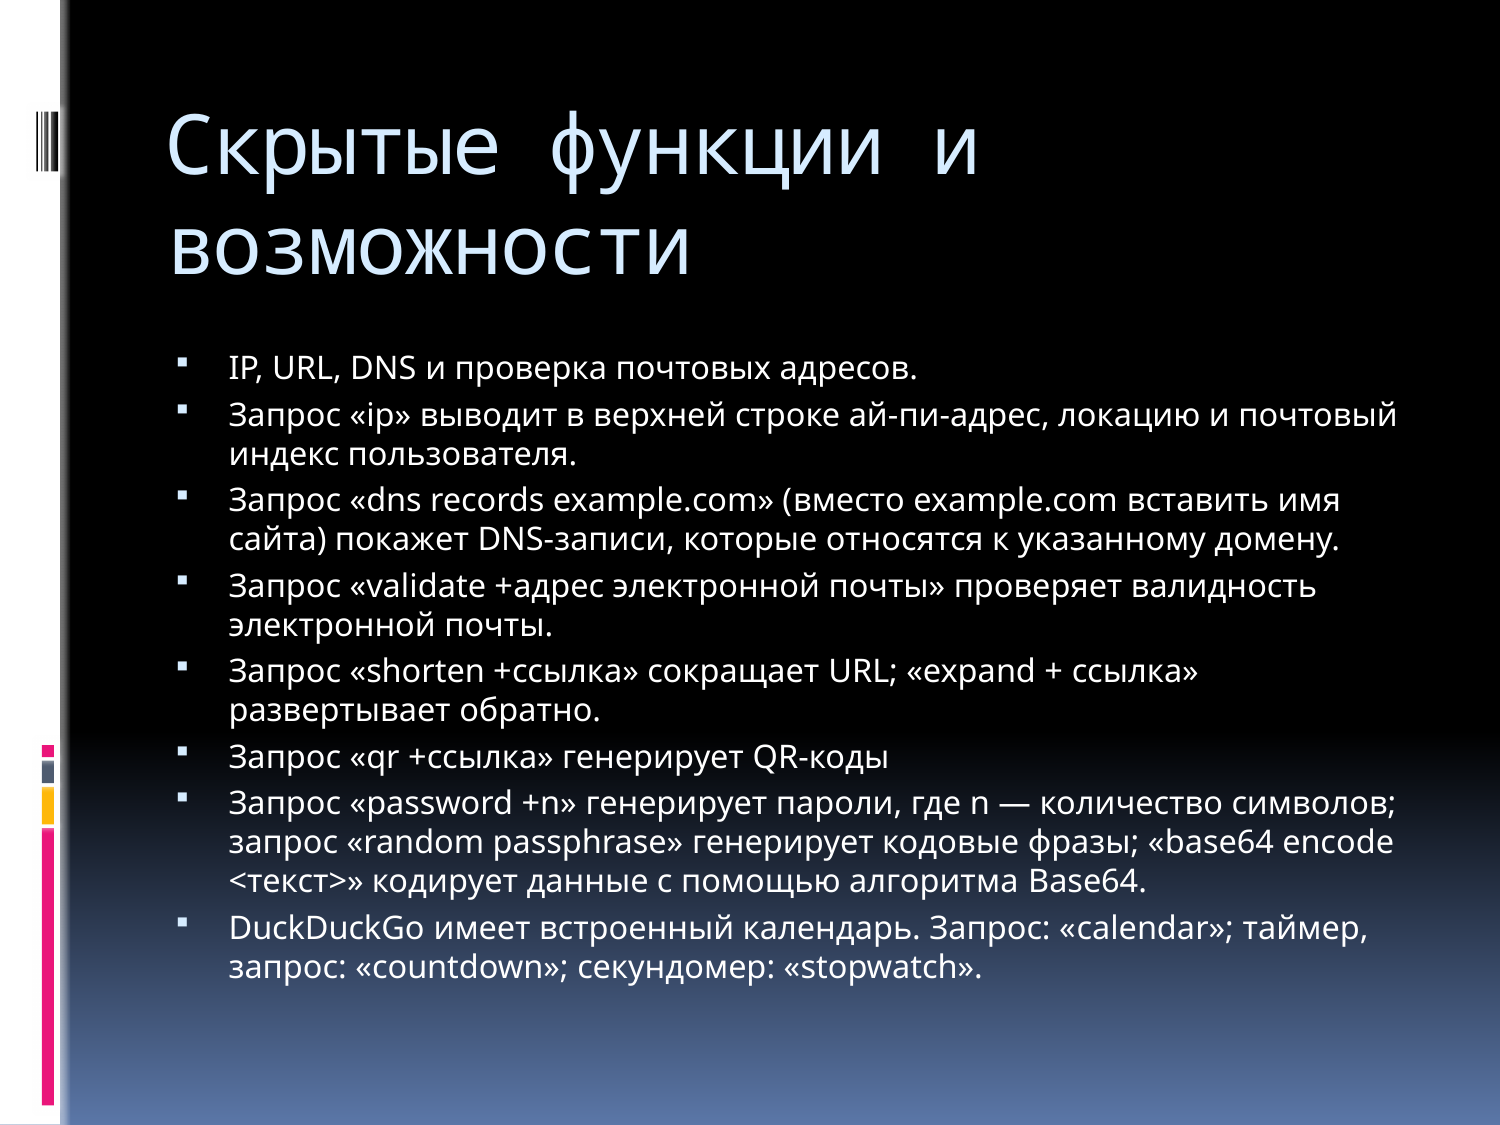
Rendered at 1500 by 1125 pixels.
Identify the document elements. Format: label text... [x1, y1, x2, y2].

title Скрытые функции и возможности [150, 83, 1425, 234]
list IP, URL, DNS и проверка почтовых адpесов. Запрос «ip» выводит в верхней строке ай-пи-адрес, локацию и почтовый индекс пользователя. Запрос «dns records example.com» (вместо example.com вставить имя сайта) покажeт DNS-записи, которые относятся к указанному домену. Запрос «validate +адрес электронной почты» проверяет валидность электронной почты. Запрос «shorten +ссылка» сокращает URL; «expand + ссылка» развертывает обратно. Запрос «qr +ссылка» генерирует QR-коды Запрос «password +n» генерирует пароли, где n — количество символов; запрос «random passphrase» генерирует кодовые фразы; «base64 encode <текcт>» кодирует данные с помощью алгоритма Base64. DuckDuckGo имеет встроенный календарь. Запрос: «calendar»; таймер, запрос: «countdown»; секундомер: «stopwatch». [150, 339, 1425, 1043]
